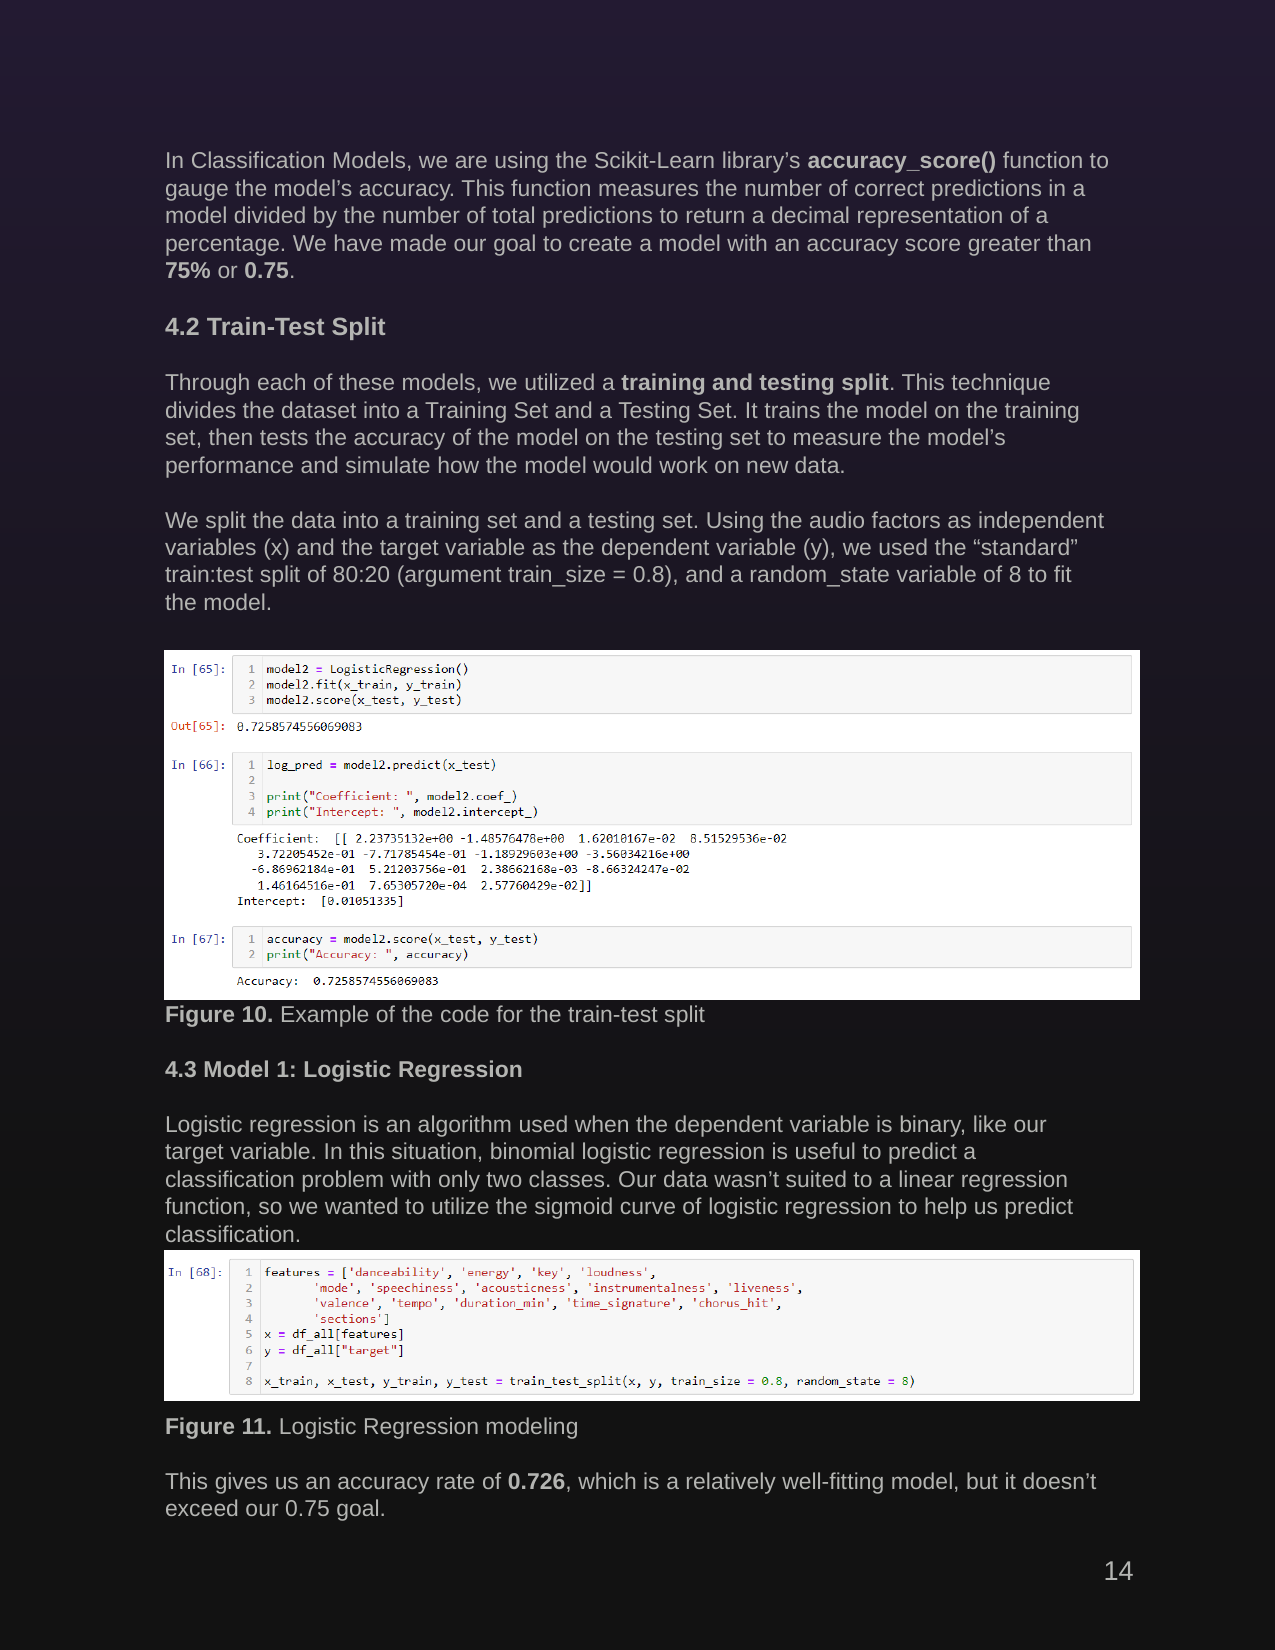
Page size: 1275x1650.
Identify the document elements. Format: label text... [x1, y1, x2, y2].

picture [164, 1250, 1140, 1401]
text_box In Classification Models, we are using the Scikit-Learn library’s accuracy_score() function to gauge the model’s accuracy. This function measures the number of correct predictions in a model divided by the number of total predictions to return a decimal representation of a percentage. We have made our goal to create a model with an accuracy score greater than 75% or 0.75. 4.2 Train-Test Split Through each of these models, we utilized a training and testing split. This technique divides the dataset into a Training Set and a Testing Set. It trains the model on the training set, then tests the accuracy of the model on the testing set to measure the model’s performance and simulate how the model would work on new data. We split the data into a training set and a testing set. Using the audio factors as independent variables (x) and the target variable as the dependent variable (y), we used the “standard” train:test split of 80:20 (argument train_size = 0.8), and a random_state variable of 8 to fit the model. Figure 10. Example of the code for the train-test split 4.3 Model 1: Logistic Regression Logistic regression is an algorithm used when the dependent variable is binary, like our target variable. In this situation, binomial logistic regression is useful to predict a classification problem with only two classes. Our data wasn’t suited to a linear regression function, so we wanted to utilize the sigmoid curve of logistic regression to help us predict classification. Figure 11. Logistic Regression modeling This gives us an accuracy rate of 0.726, which is a relatively well-fitting model, but it doesn’t exceed our 0.75 goal. [149, 130, 1125, 1566]
picture [164, 650, 1140, 1000]
text_box 14 [1088, 1538, 1167, 1602]
